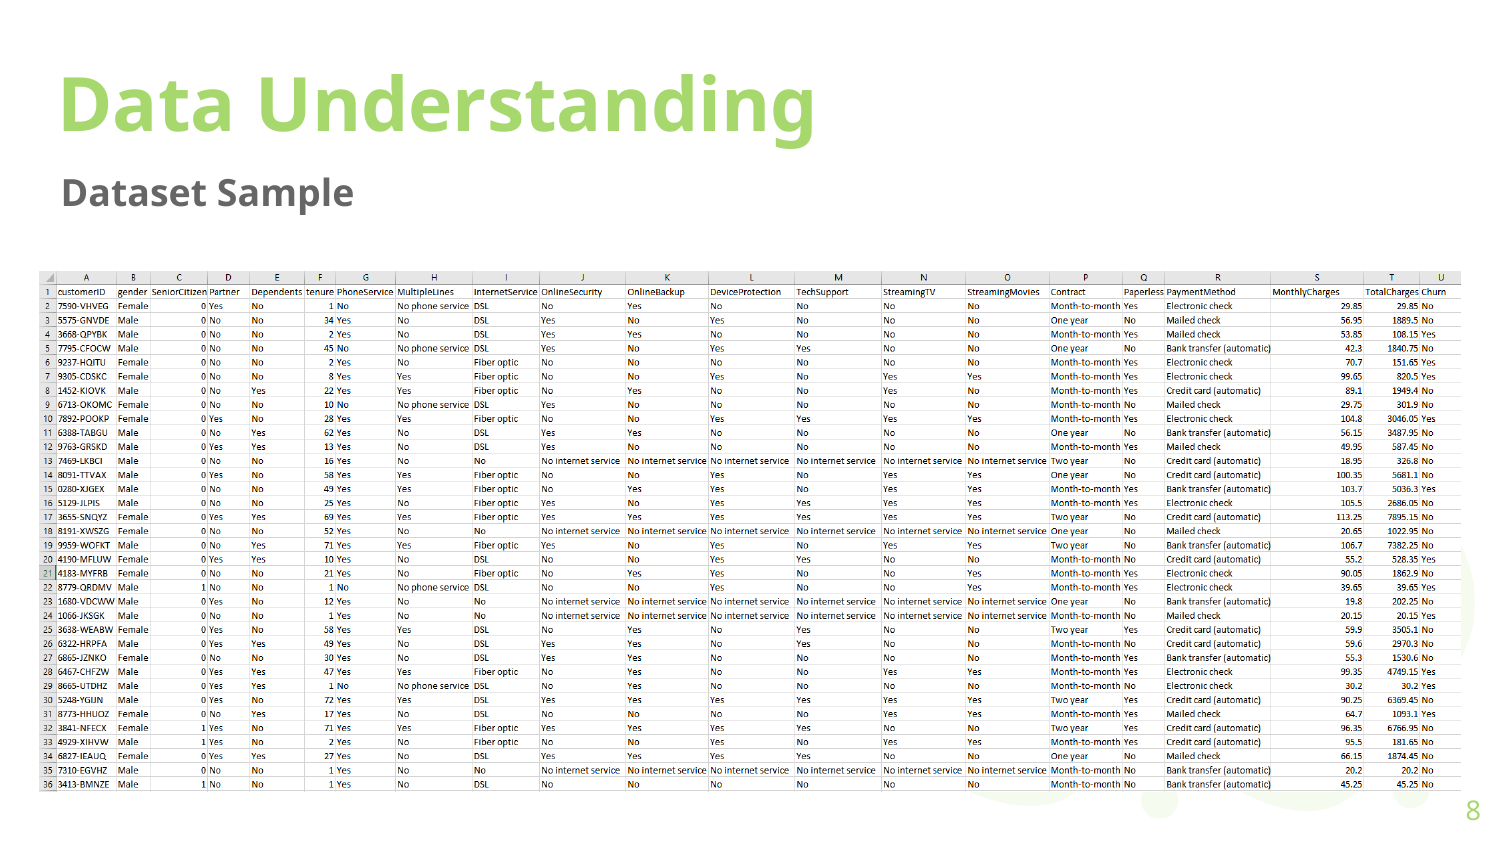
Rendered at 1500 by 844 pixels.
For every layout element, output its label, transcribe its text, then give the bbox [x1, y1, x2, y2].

list Dataset Sample [39, 161, 939, 240]
picture [39, 271, 1475, 819]
title Data Understanding [57, 25, 1437, 147]
slide_number 8 [1391, 779, 1482, 844]
